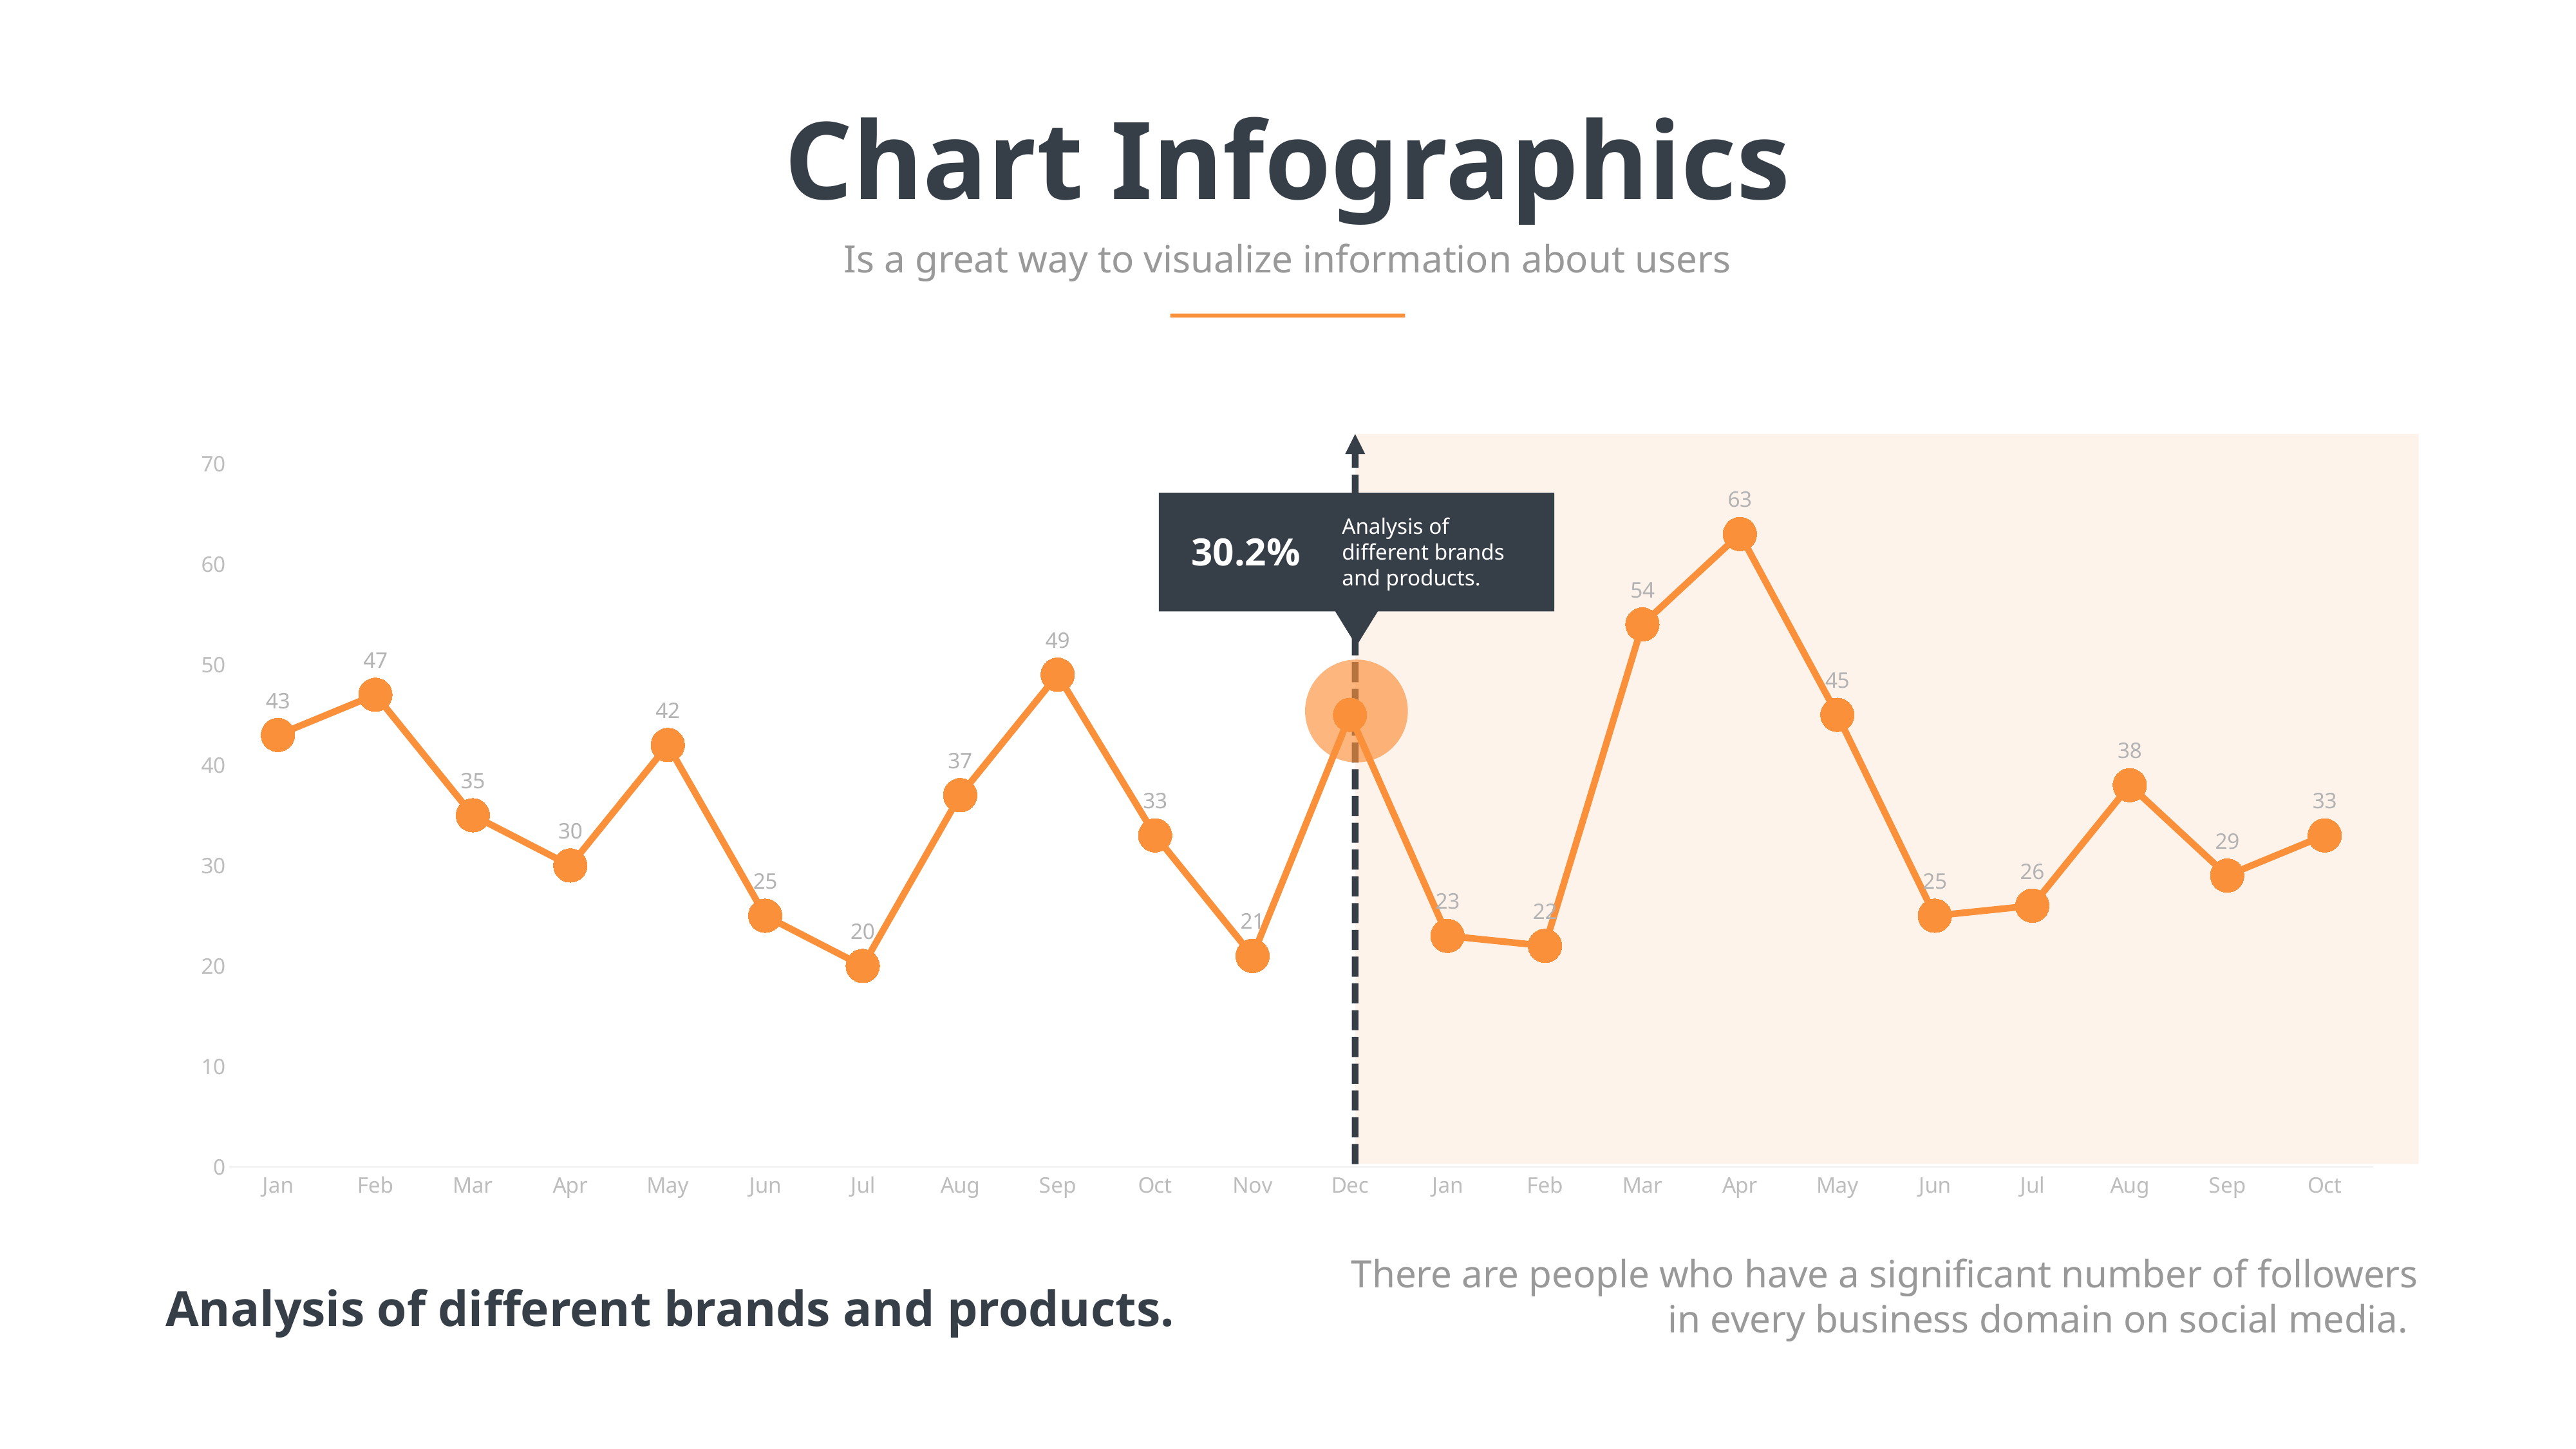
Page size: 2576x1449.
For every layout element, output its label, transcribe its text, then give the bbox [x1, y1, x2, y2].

text_box There are people who have a significant number of followers in every business domain on social media. [1300, 1245, 2428, 1345]
chart [156, 433, 2419, 1215]
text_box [664, 87, 1911, 318]
text_box Analysis of different brands and products. [156, 1273, 1288, 1341]
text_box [1158, 492, 1555, 646]
